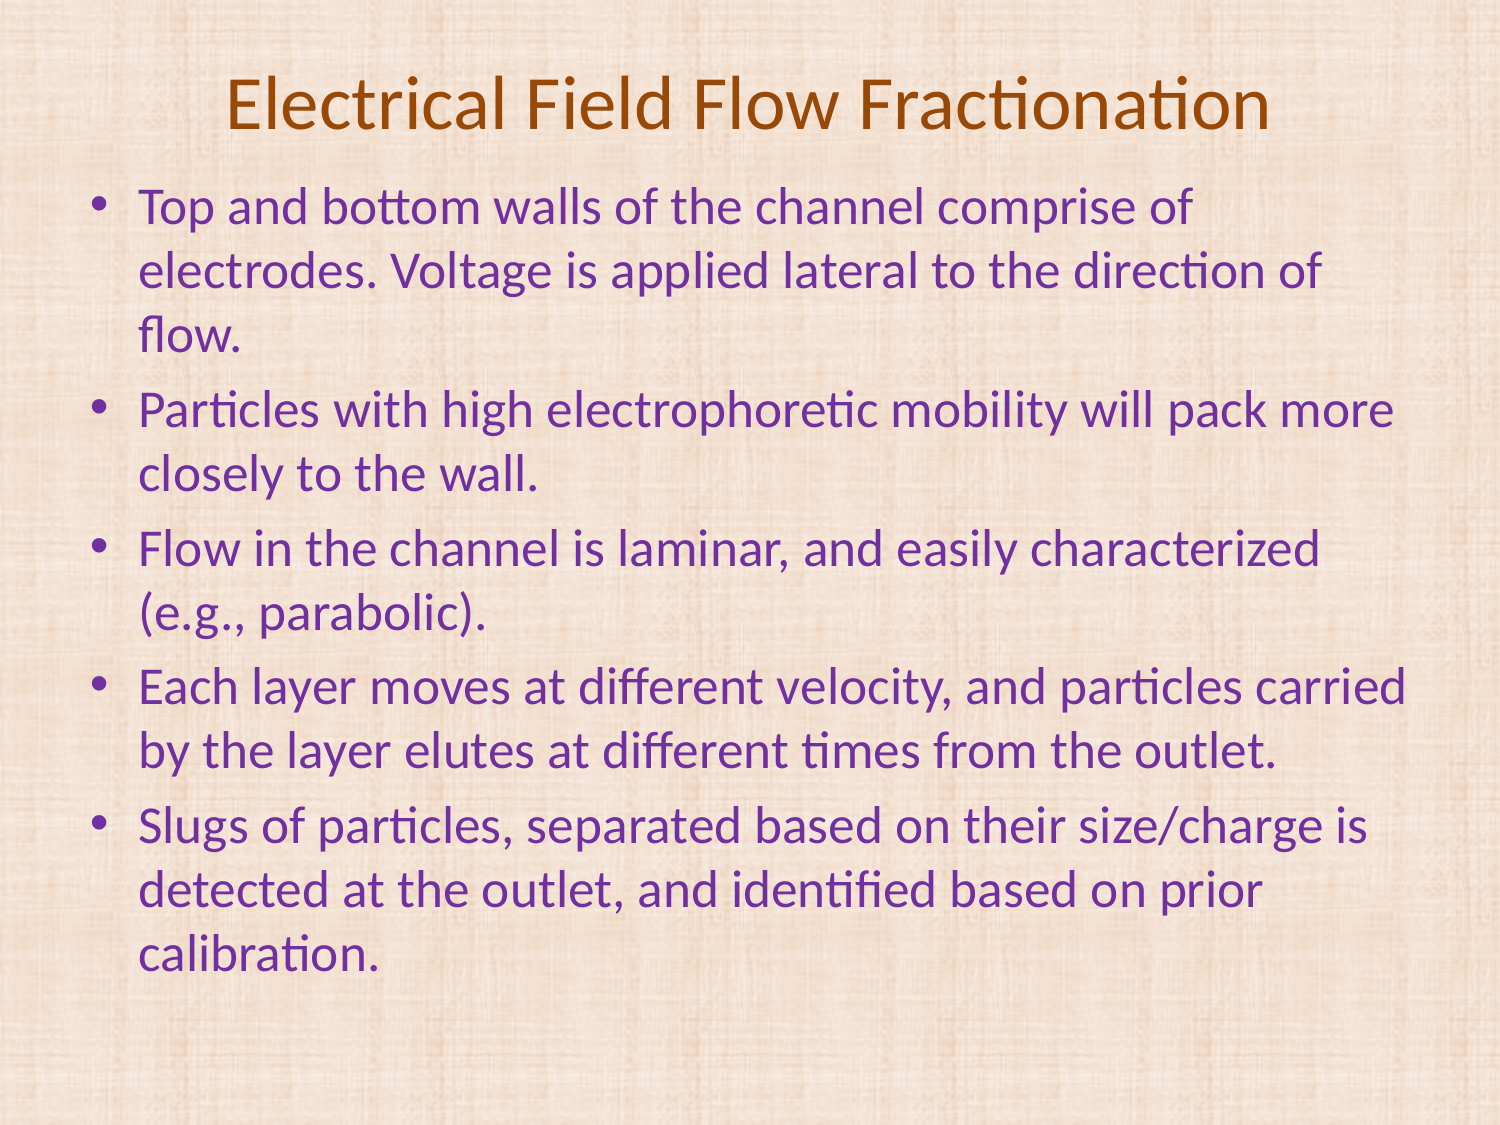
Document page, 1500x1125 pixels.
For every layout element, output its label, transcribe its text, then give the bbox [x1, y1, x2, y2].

text_box Electrical Field Flow Fractionation [74, 45, 1425, 153]
text_box Top and bottom walls of the channel comprise of electrodes. Voltage is applied lateral to the direction of flow. Particles with high electrophoretic mobility will pack more closely to the wall. Flow in the channel is laminar, and easily characterized (e.g., parabolic). Each layer moves at different velocity, and particles carried by the layer elutes at different times from the outlet. Slugs of particles, separated based on their size/charge is detected at the outlet, and identified based on prior calibration. [74, 164, 1425, 1043]
